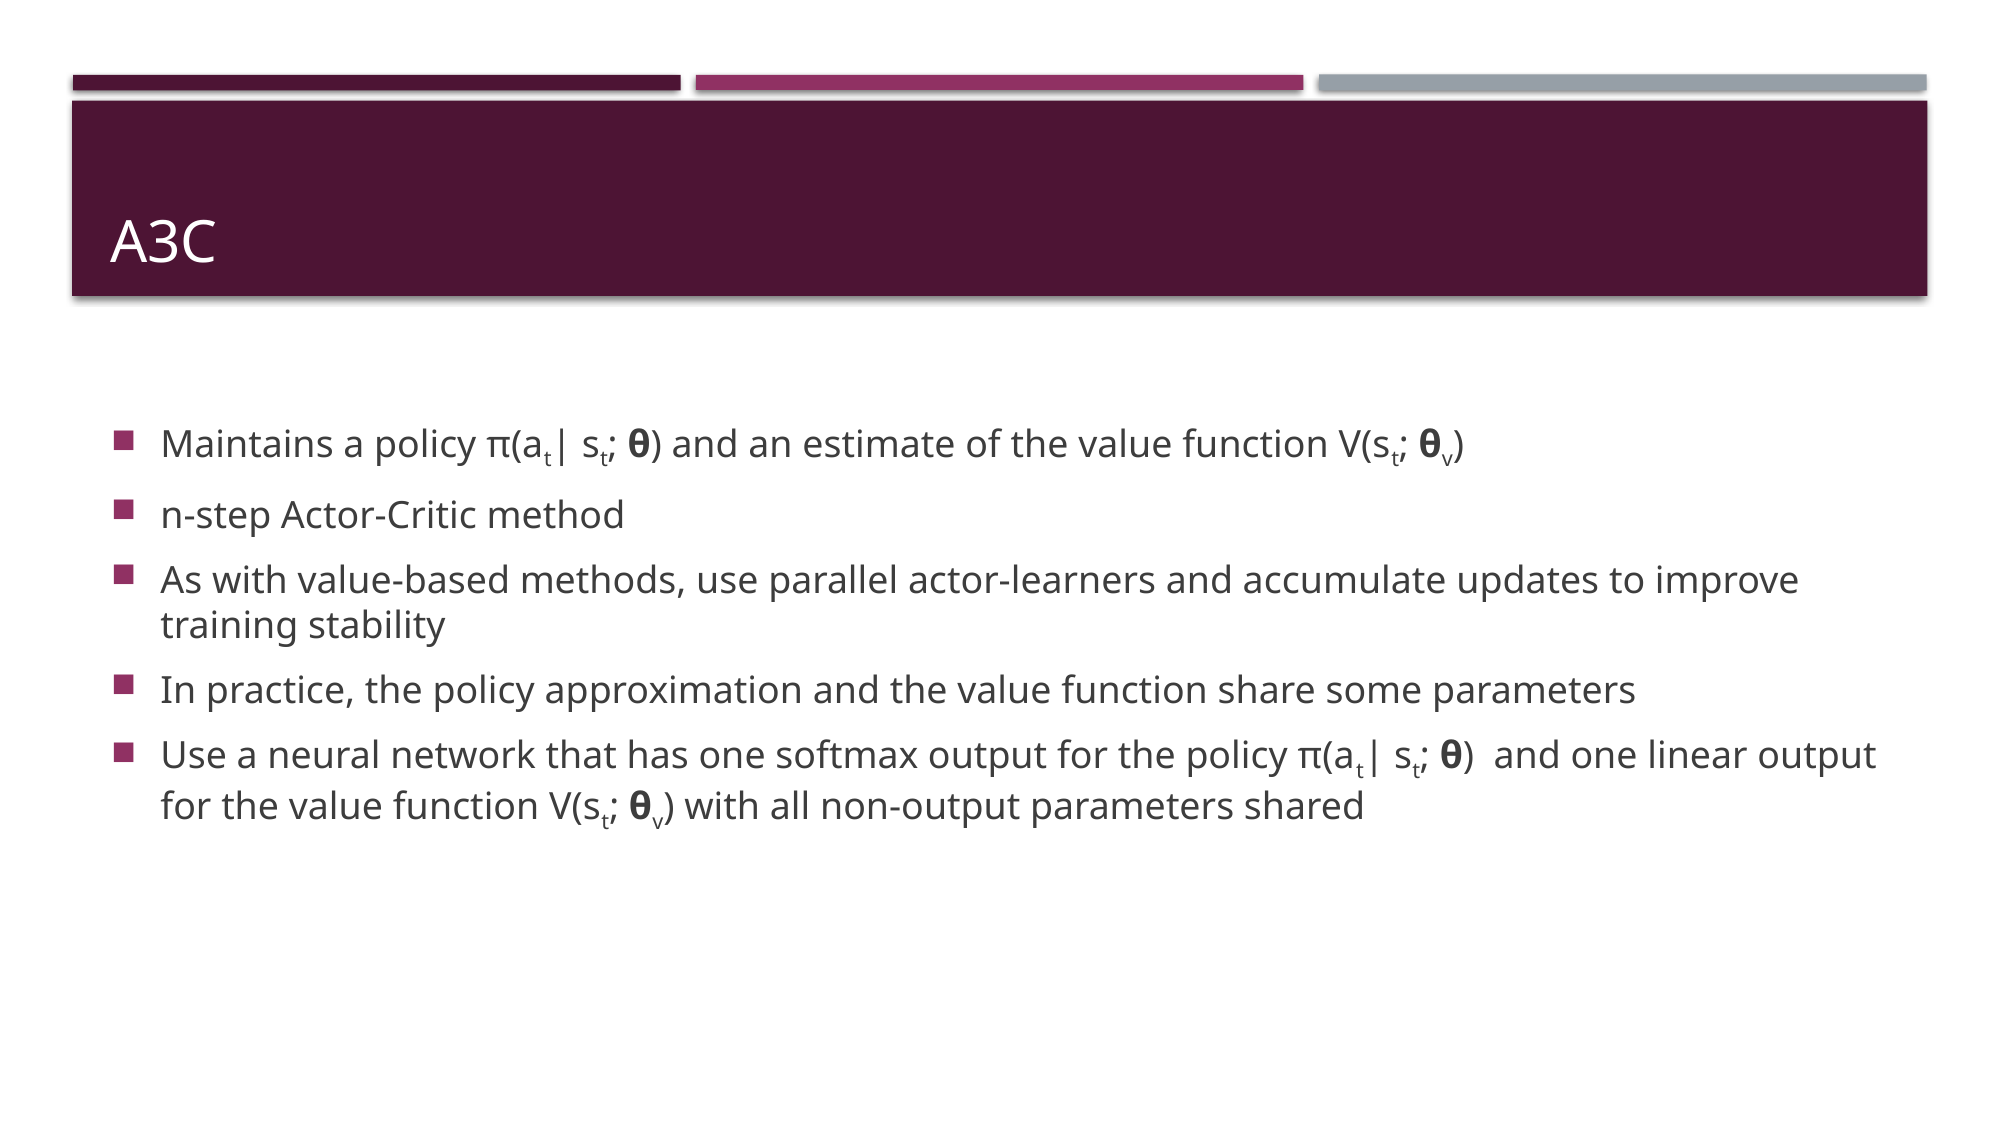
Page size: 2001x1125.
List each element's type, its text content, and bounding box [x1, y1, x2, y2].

list Maintains a policy π(at| st; θ) and an estimate of the value function V(st; θv) n-step Actor-Critic method As with value-based methods, use parallel actor-learners and accumulate updates to improve training stability In practice, the policy approximation and the value function share some parameters Use a neural network that has one softmax output for the policy π(at| st; θ) and one linear output for the value function V(st; θv) with all non-output parameters shared [95, 357, 1905, 962]
title A3C [95, 115, 1905, 282]
